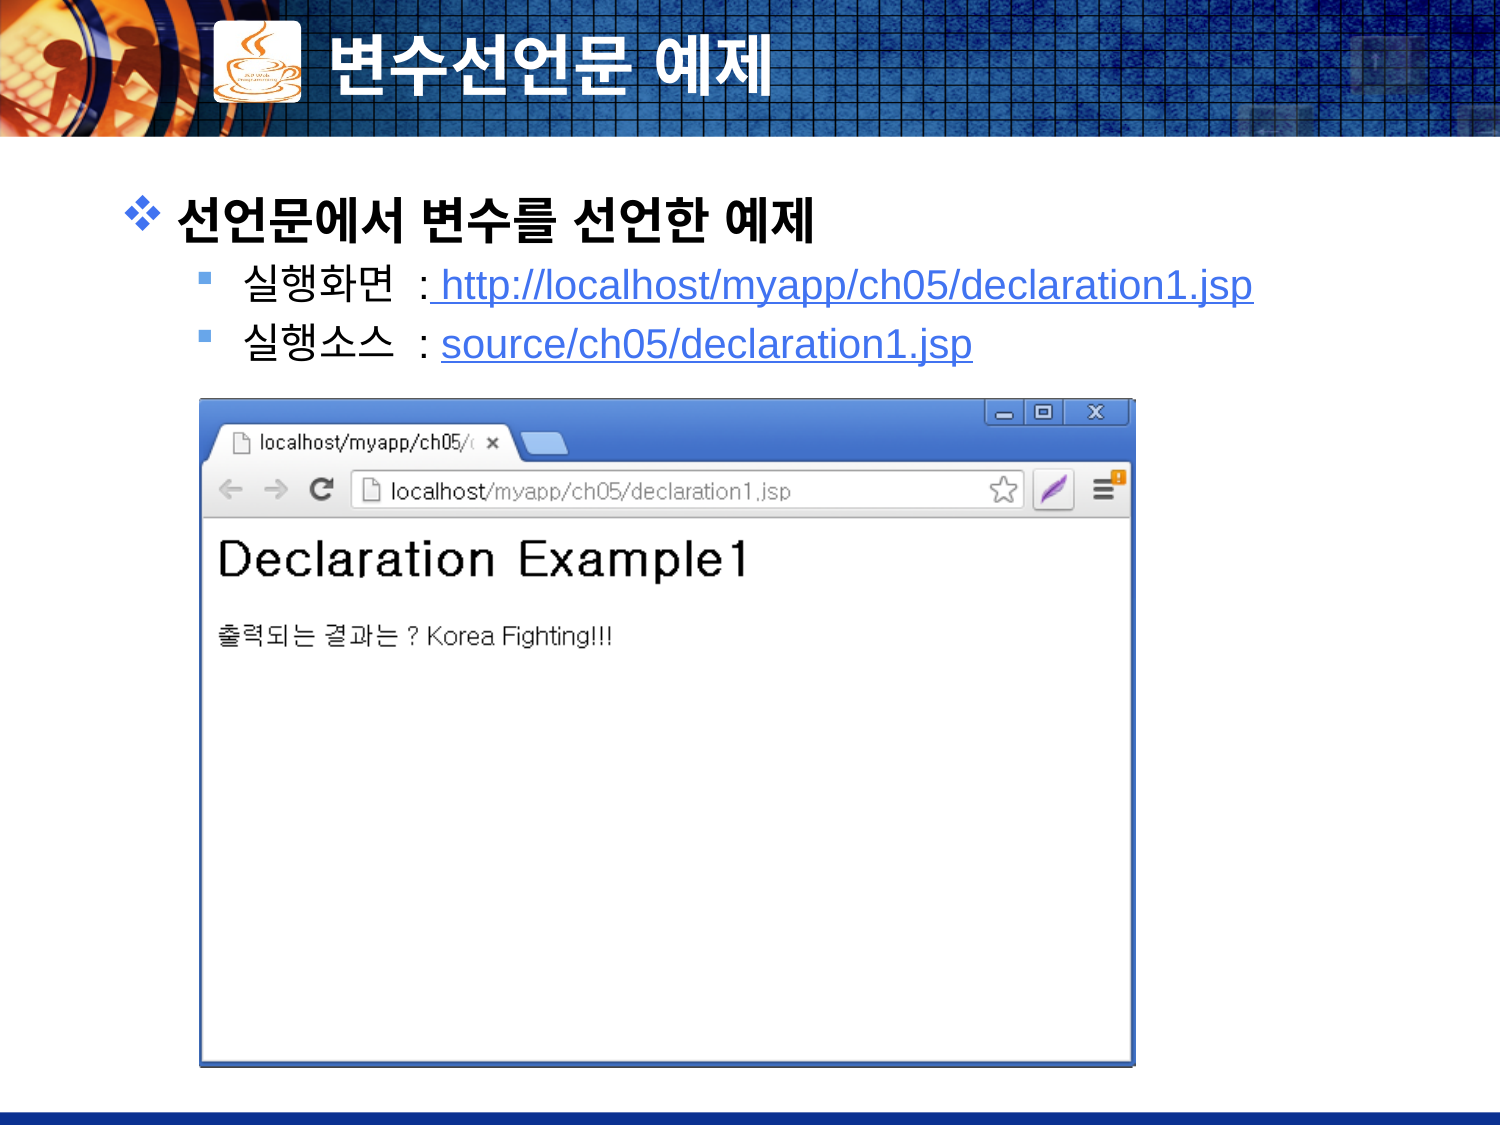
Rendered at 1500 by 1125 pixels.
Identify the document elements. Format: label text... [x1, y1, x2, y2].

picture [0, 0, 1500, 138]
text_box 선언문에서 변수를 선언한 예제 실행화면 : http://localhost/myapp/ch05/declaration1.jsp 실행소스 : source/ch05/declaration1.jsp [105, 152, 1442, 516]
title 변수선언문 예제 [312, 17, 1388, 111]
picture [198, 398, 1136, 1068]
